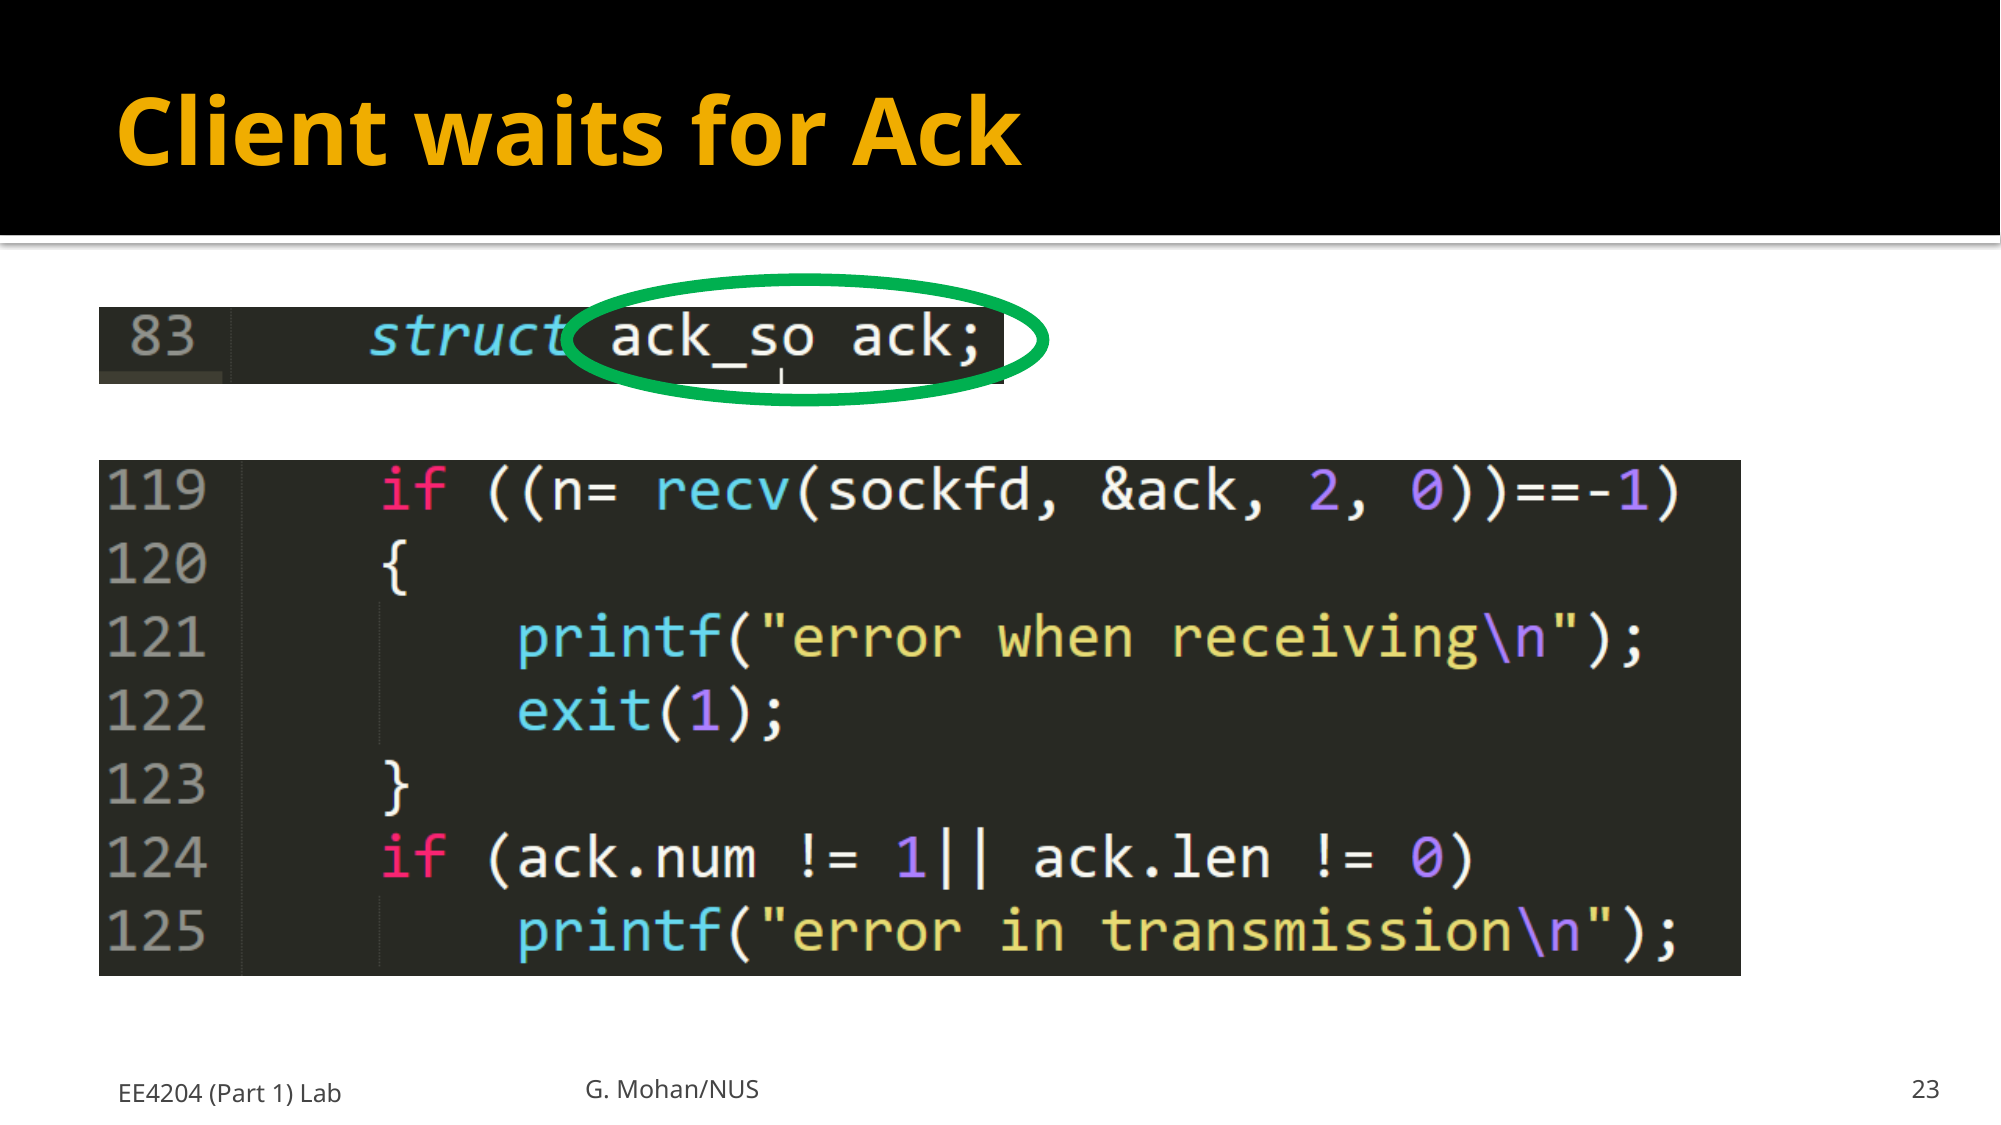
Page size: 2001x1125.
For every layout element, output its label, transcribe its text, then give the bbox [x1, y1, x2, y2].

slide_number 23 [1794, 1062, 1955, 1108]
slide_number EE4204 (Part 1) Lab [99, 1062, 567, 1108]
footer G. Mohan/NUS [577, 1062, 1783, 1108]
picture [99, 307, 1004, 384]
title Client waits for Ack [99, 25, 1900, 231]
text_box [661, 392, 949, 405]
text_box [599, 275, 1047, 375]
picture [99, 460, 1741, 976]
